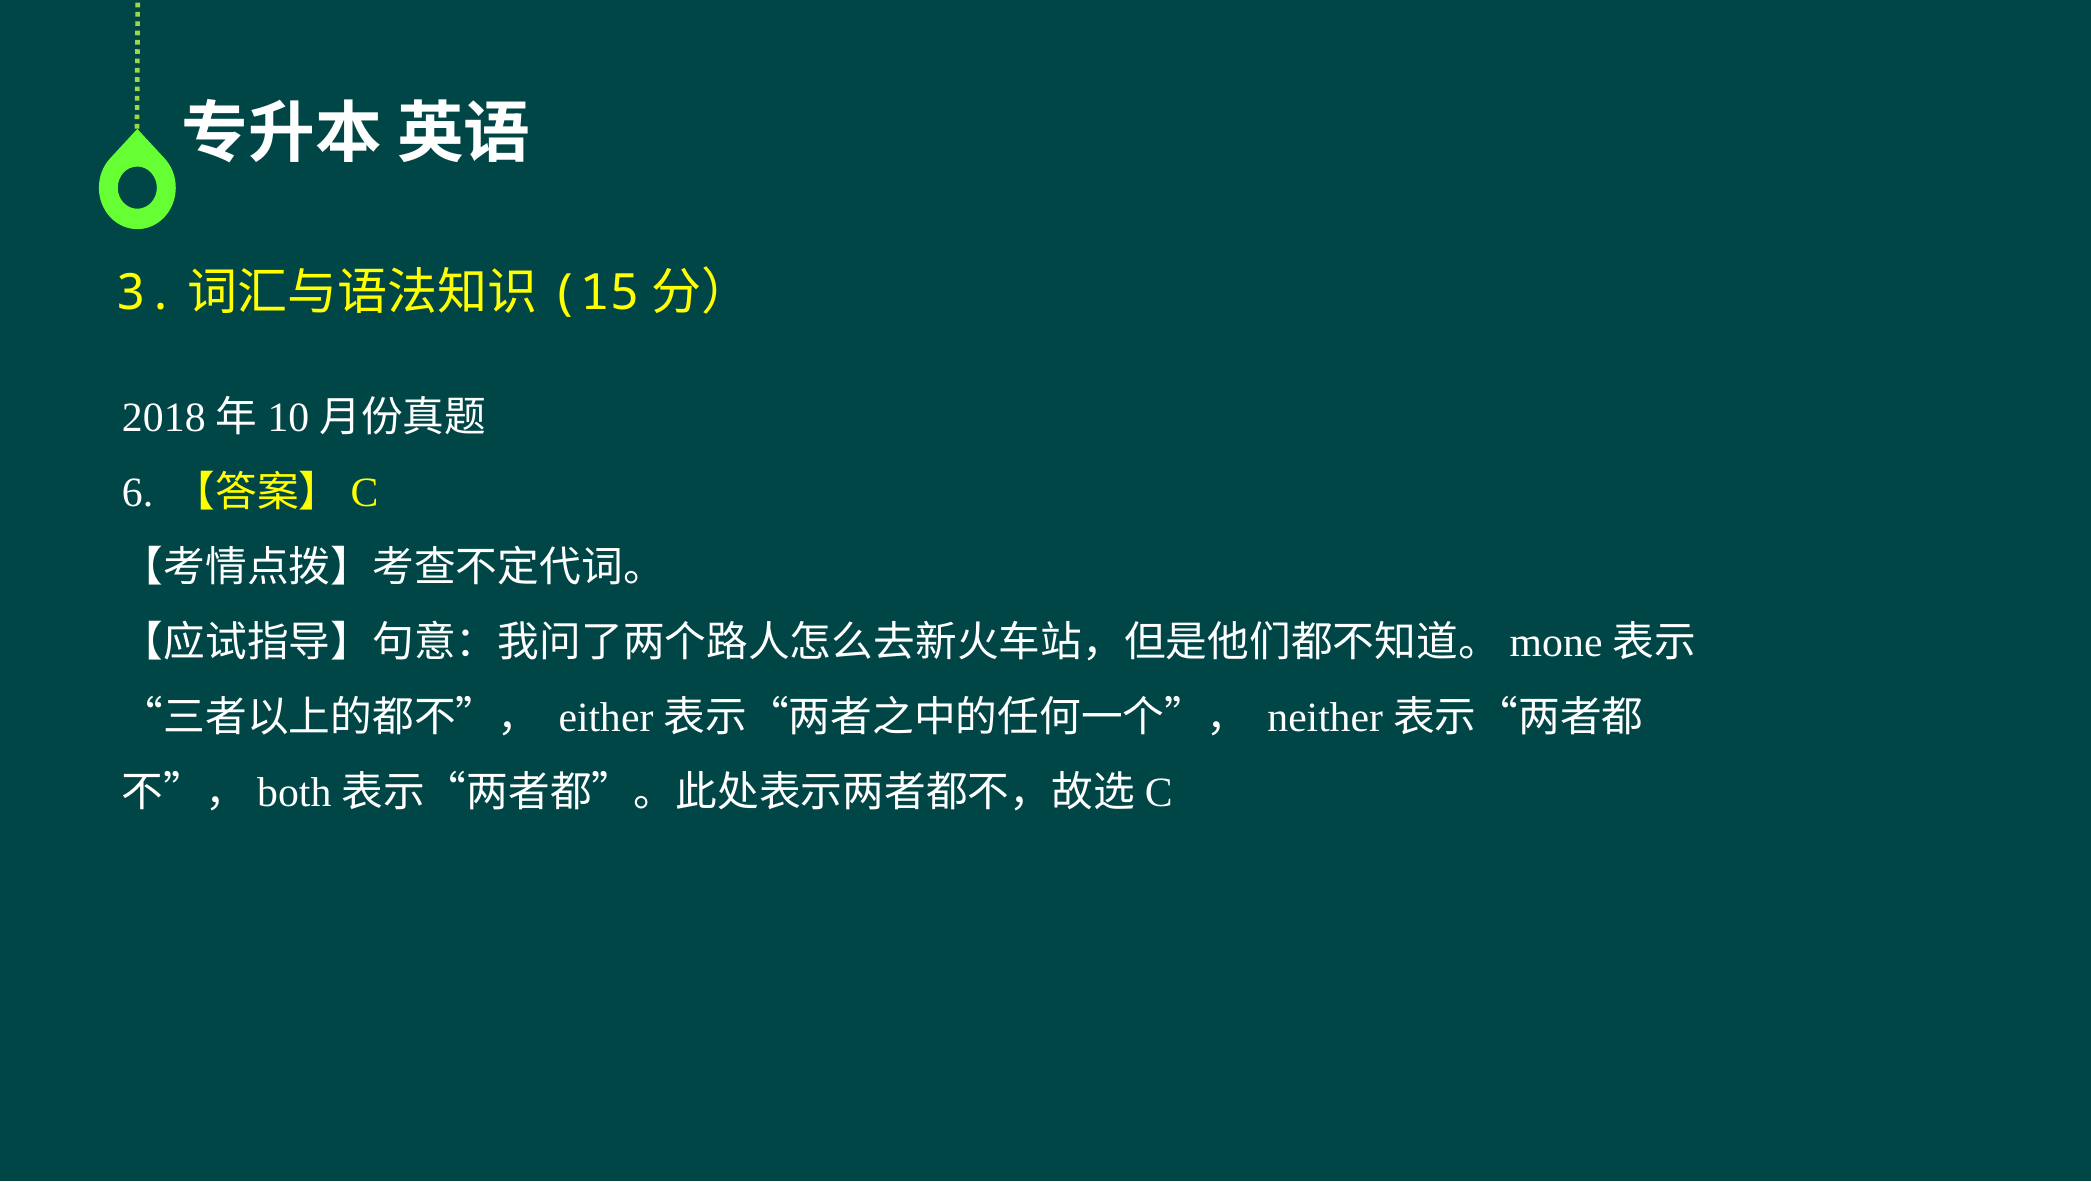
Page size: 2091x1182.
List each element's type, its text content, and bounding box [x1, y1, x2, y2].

text_box 2018年10月份真题 6. 【答案】C 【考情点拨】考查不定代词。 【应试指导】句意：我问了两个路人怎么去新火车站，但是他们都不知道。mone表示“三者以上的都不”， either表示“两者之中的任何一个”， neither表示“两者都不”，both表示“两者都”。此处表示两者都不，故选C [107, 357, 1779, 823]
text_box 3.词汇与语法知识(15分） [100, 251, 1631, 327]
text_box 专升本 英语 [167, 82, 2091, 178]
